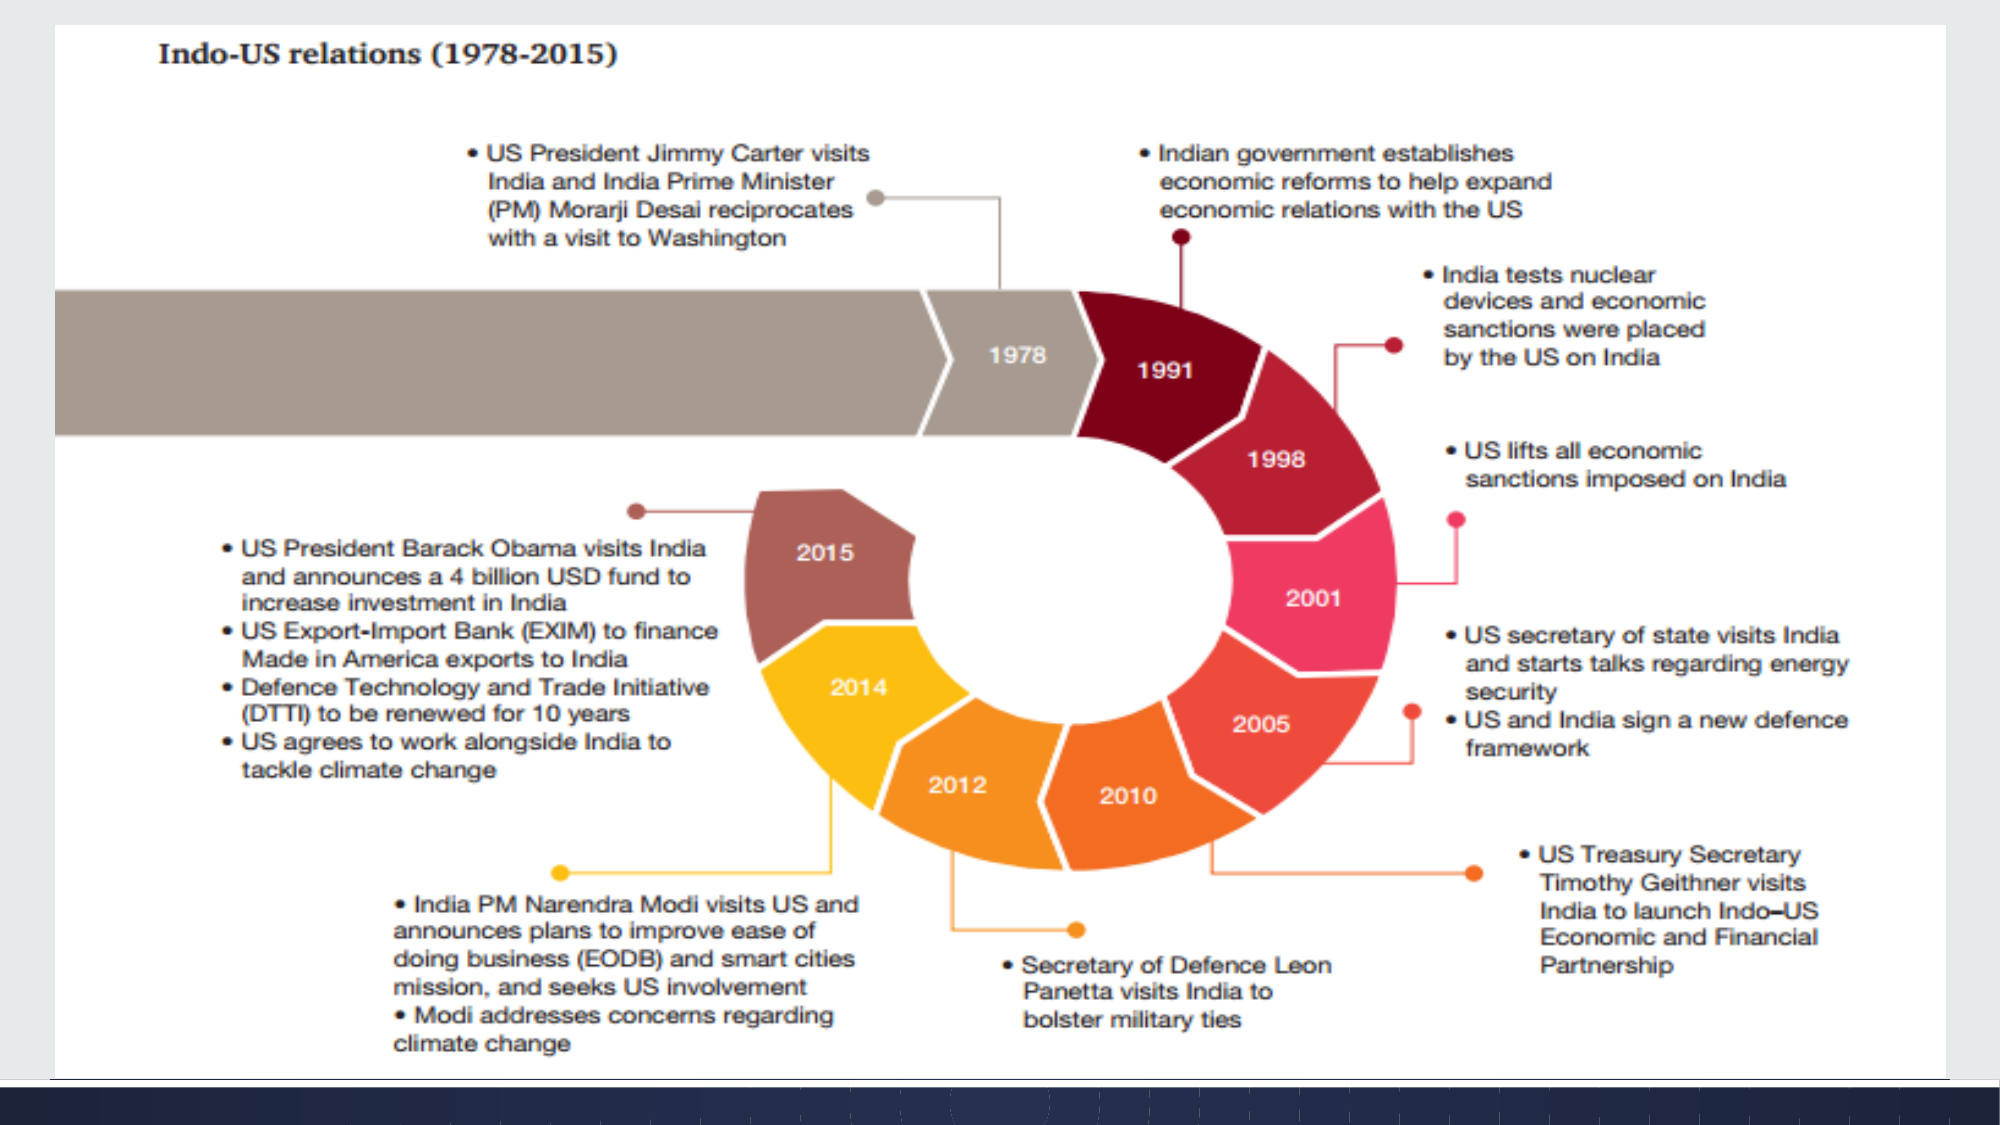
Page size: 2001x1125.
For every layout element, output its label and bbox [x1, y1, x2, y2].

list [55, 25, 1946, 1078]
